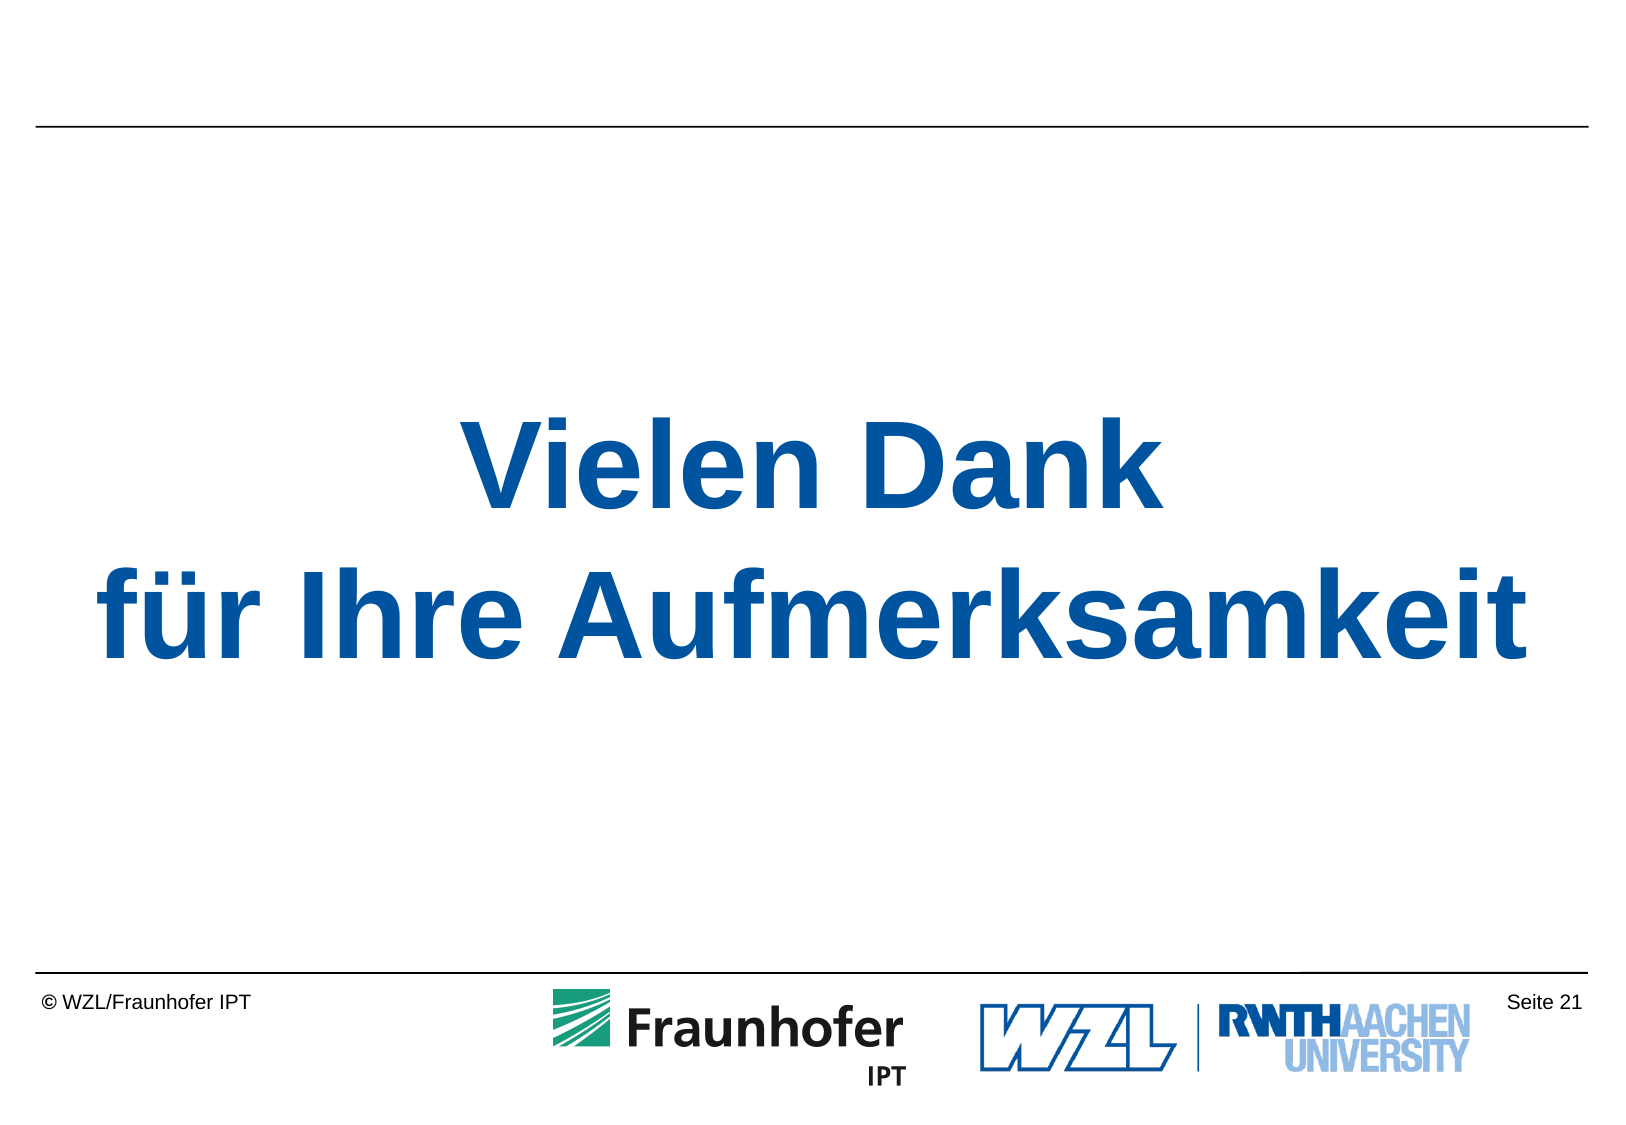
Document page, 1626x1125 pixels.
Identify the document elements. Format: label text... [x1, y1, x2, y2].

picture [553, 989, 906, 1086]
picture [959, 970, 1490, 1105]
text_box Vielen Dank für Ihre Aufmerksamkeit [80, 375, 1544, 691]
